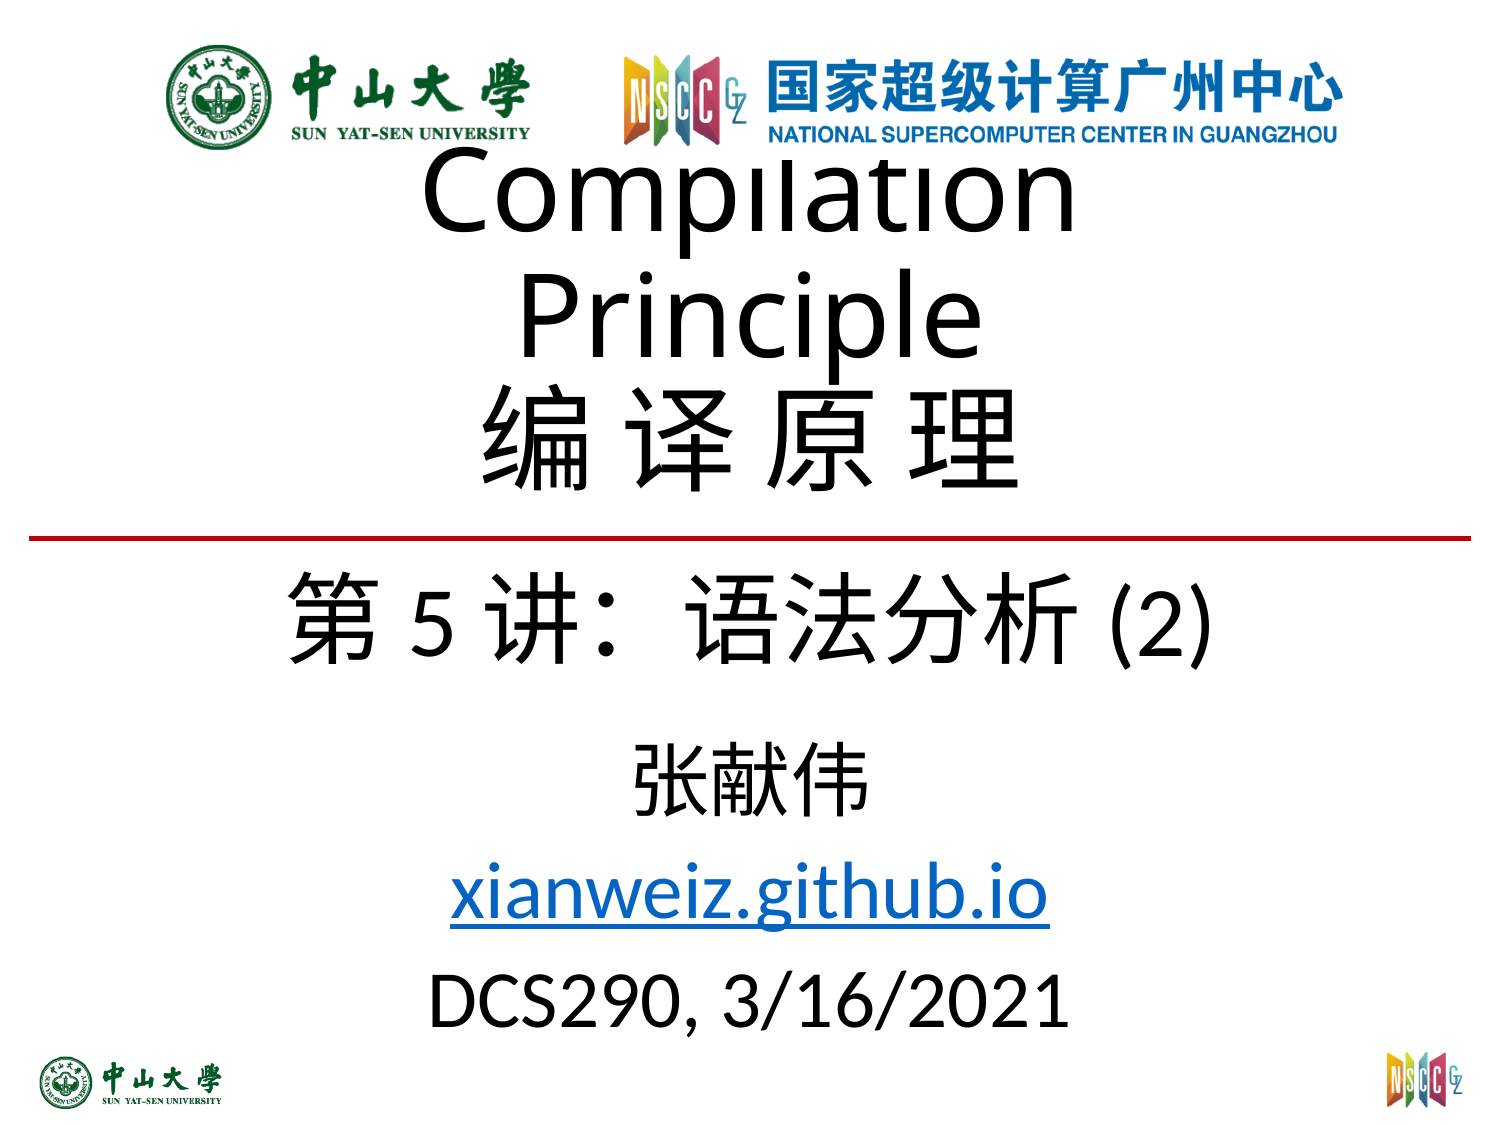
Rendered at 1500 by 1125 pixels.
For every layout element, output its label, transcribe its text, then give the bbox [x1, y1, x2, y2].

picture [606, 39, 1353, 160]
title Compilation Principle 编 译 原 理 [187, 123, 1313, 516]
picture [1376, 1083, 1471, 1116]
picture [29, 1083, 231, 1118]
picture [146, 30, 549, 168]
subtitle 第5讲：语法分析(2) 张献伟 xianweiz.github.io DCS290, 3/16/2021 [29, 562, 1471, 1083]
